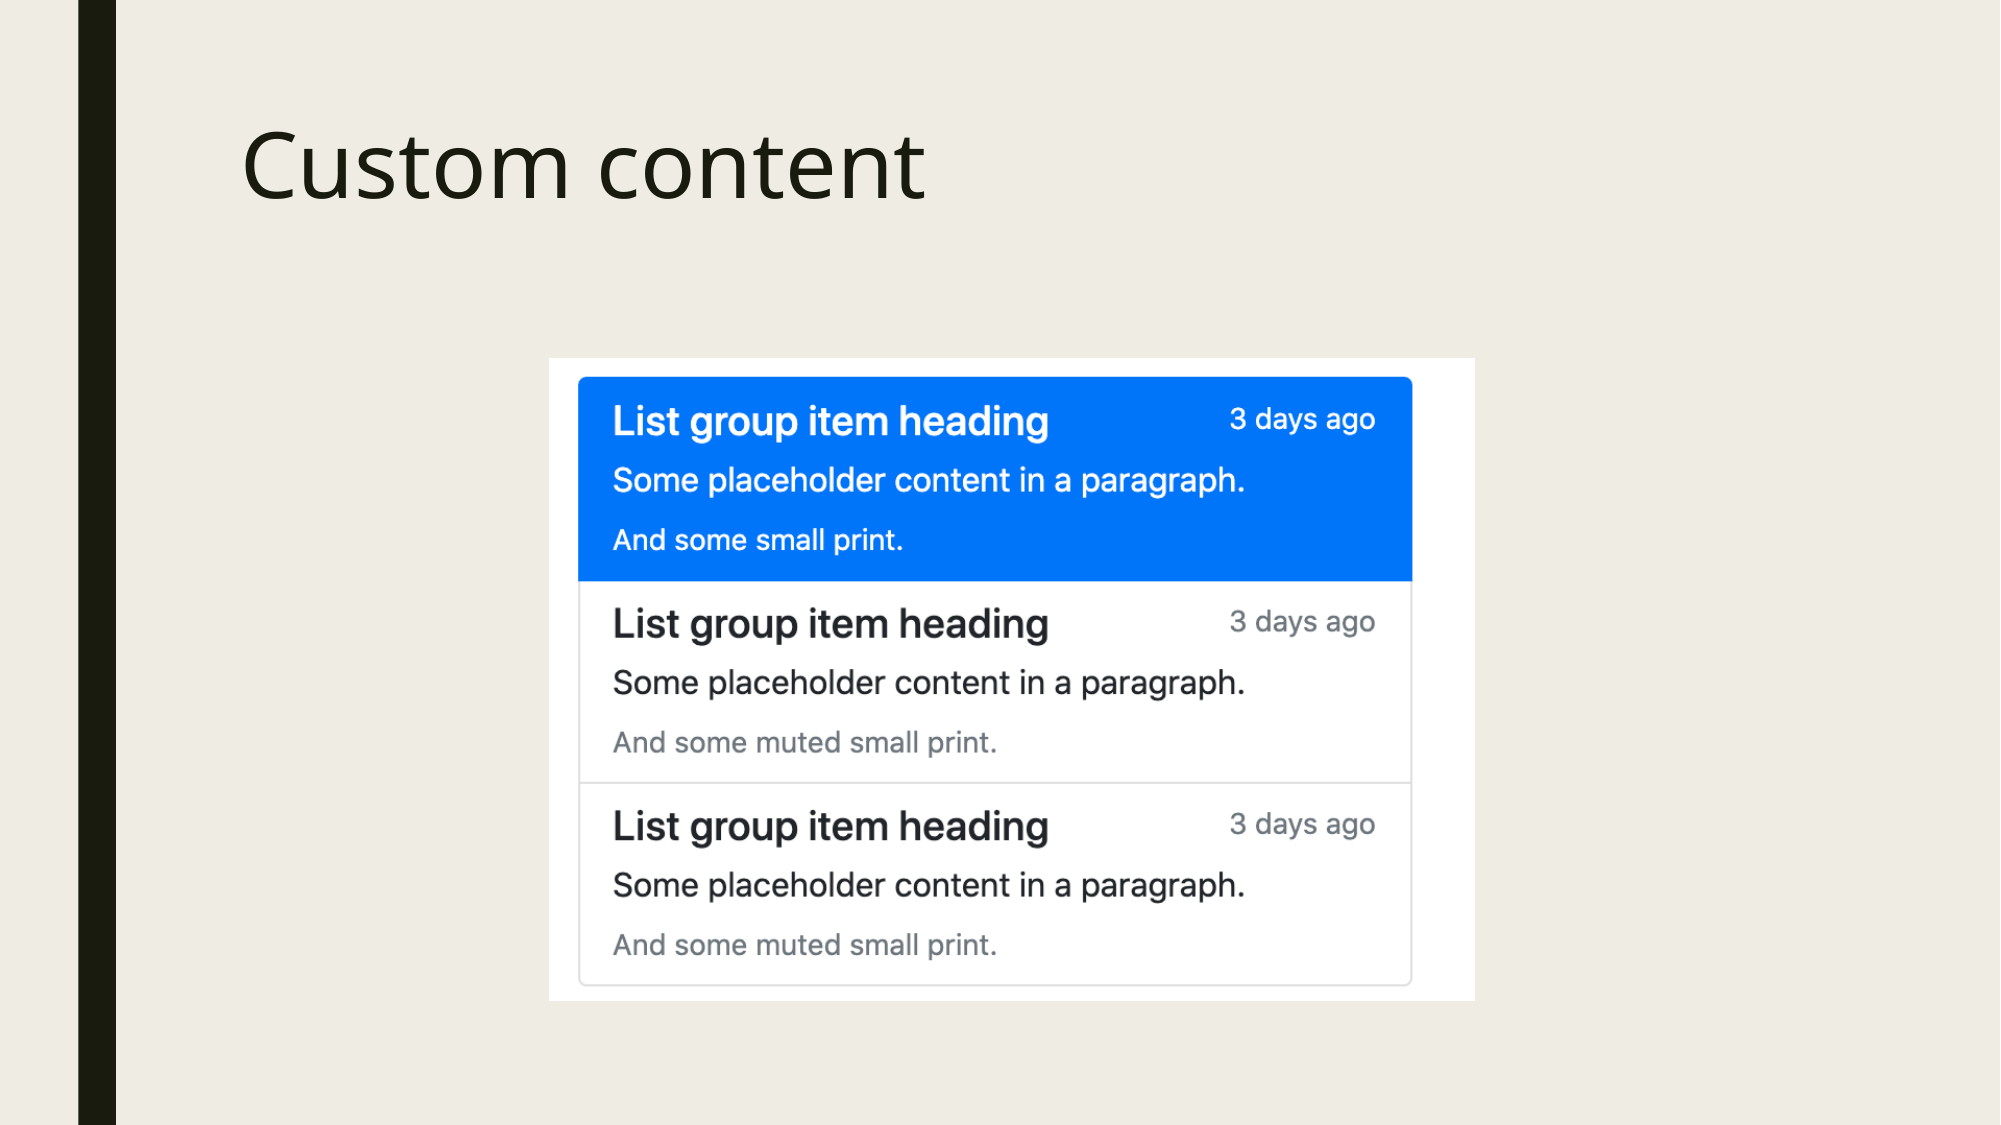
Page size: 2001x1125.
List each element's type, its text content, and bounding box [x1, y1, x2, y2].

title Custom content [225, 112, 1800, 234]
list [549, 358, 1475, 1001]
